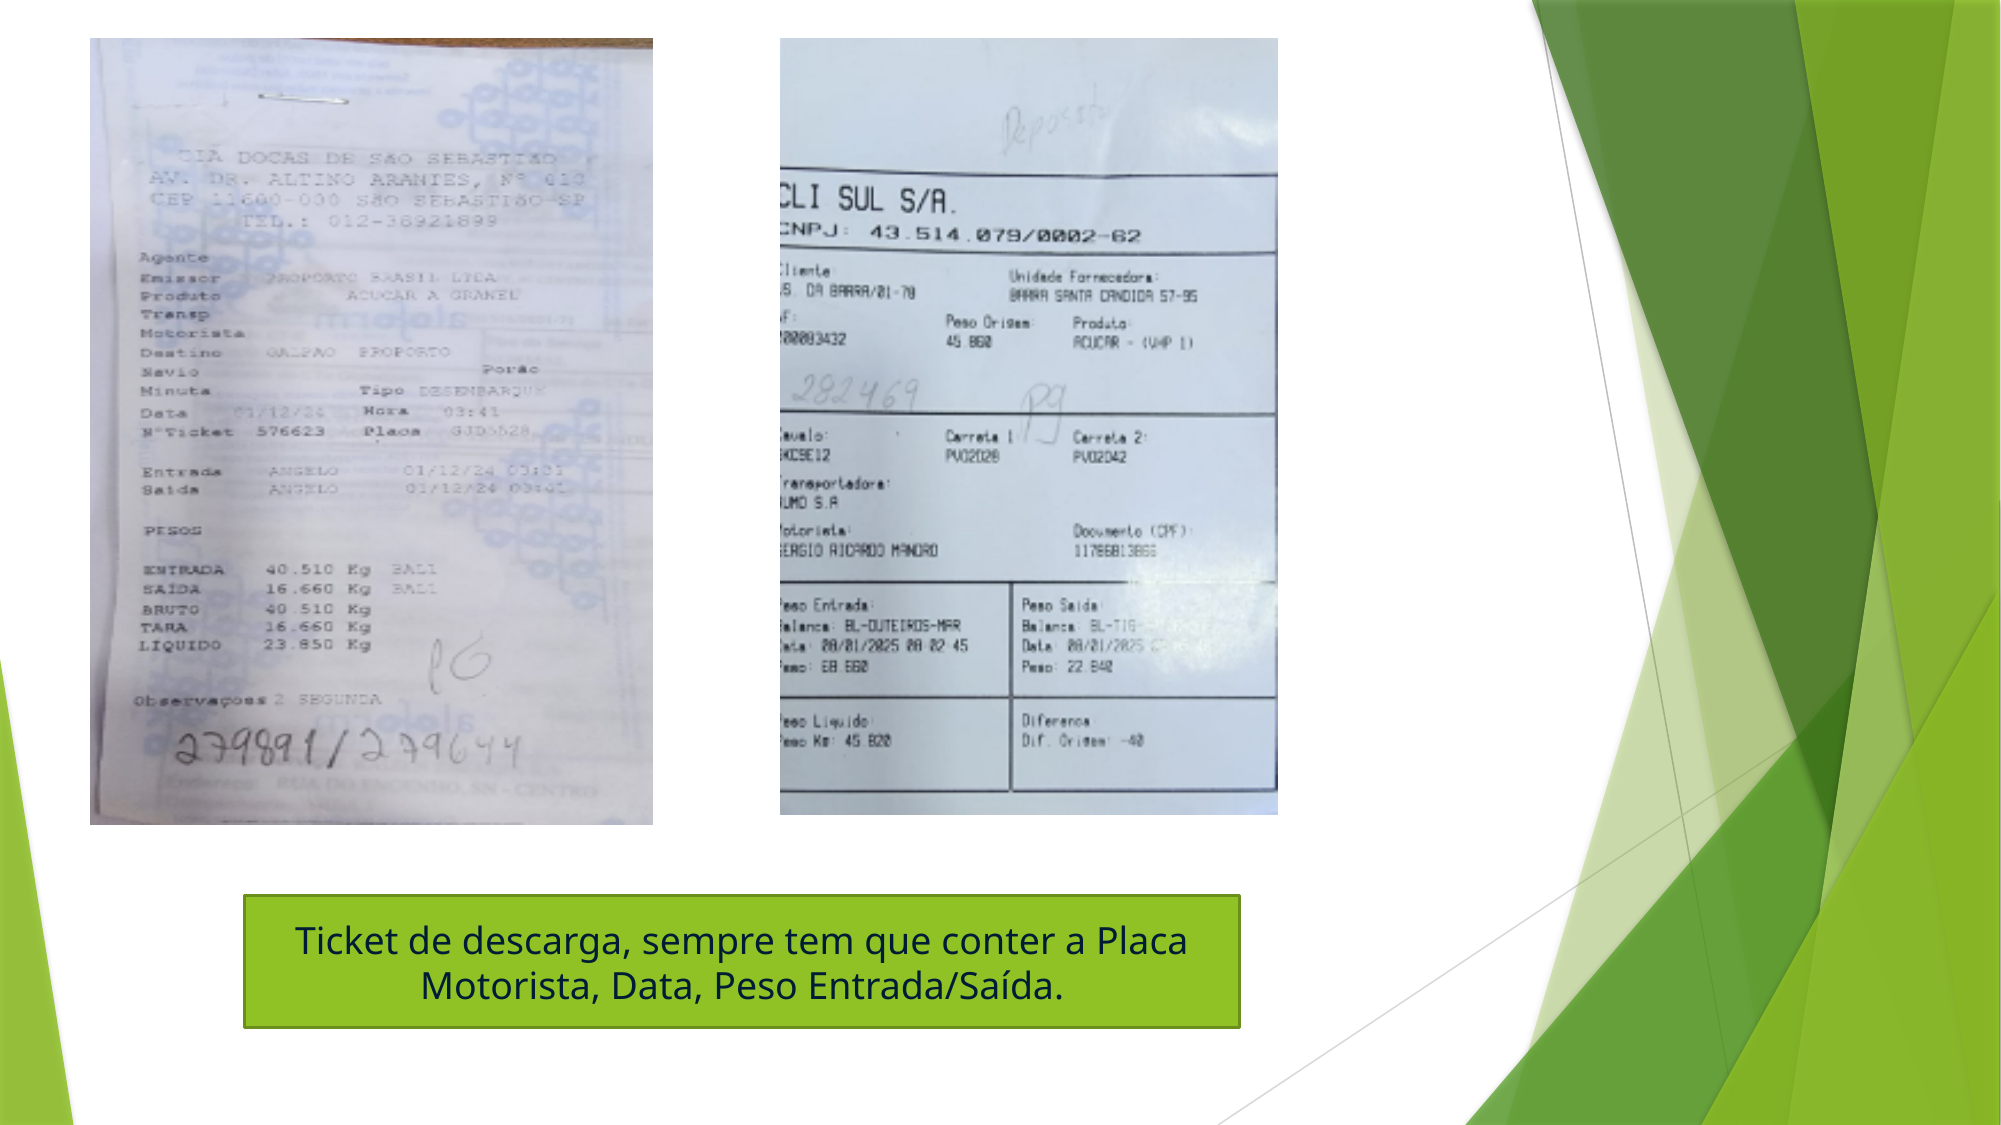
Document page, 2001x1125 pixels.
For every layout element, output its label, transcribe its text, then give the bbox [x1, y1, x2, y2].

picture [89, 38, 654, 826]
text_box Ticket de descarga, sempre tem que conter a Placa Motorista, Data, Peso Entrada/Saída. [243, 894, 1241, 1029]
picture [780, 38, 1278, 816]
